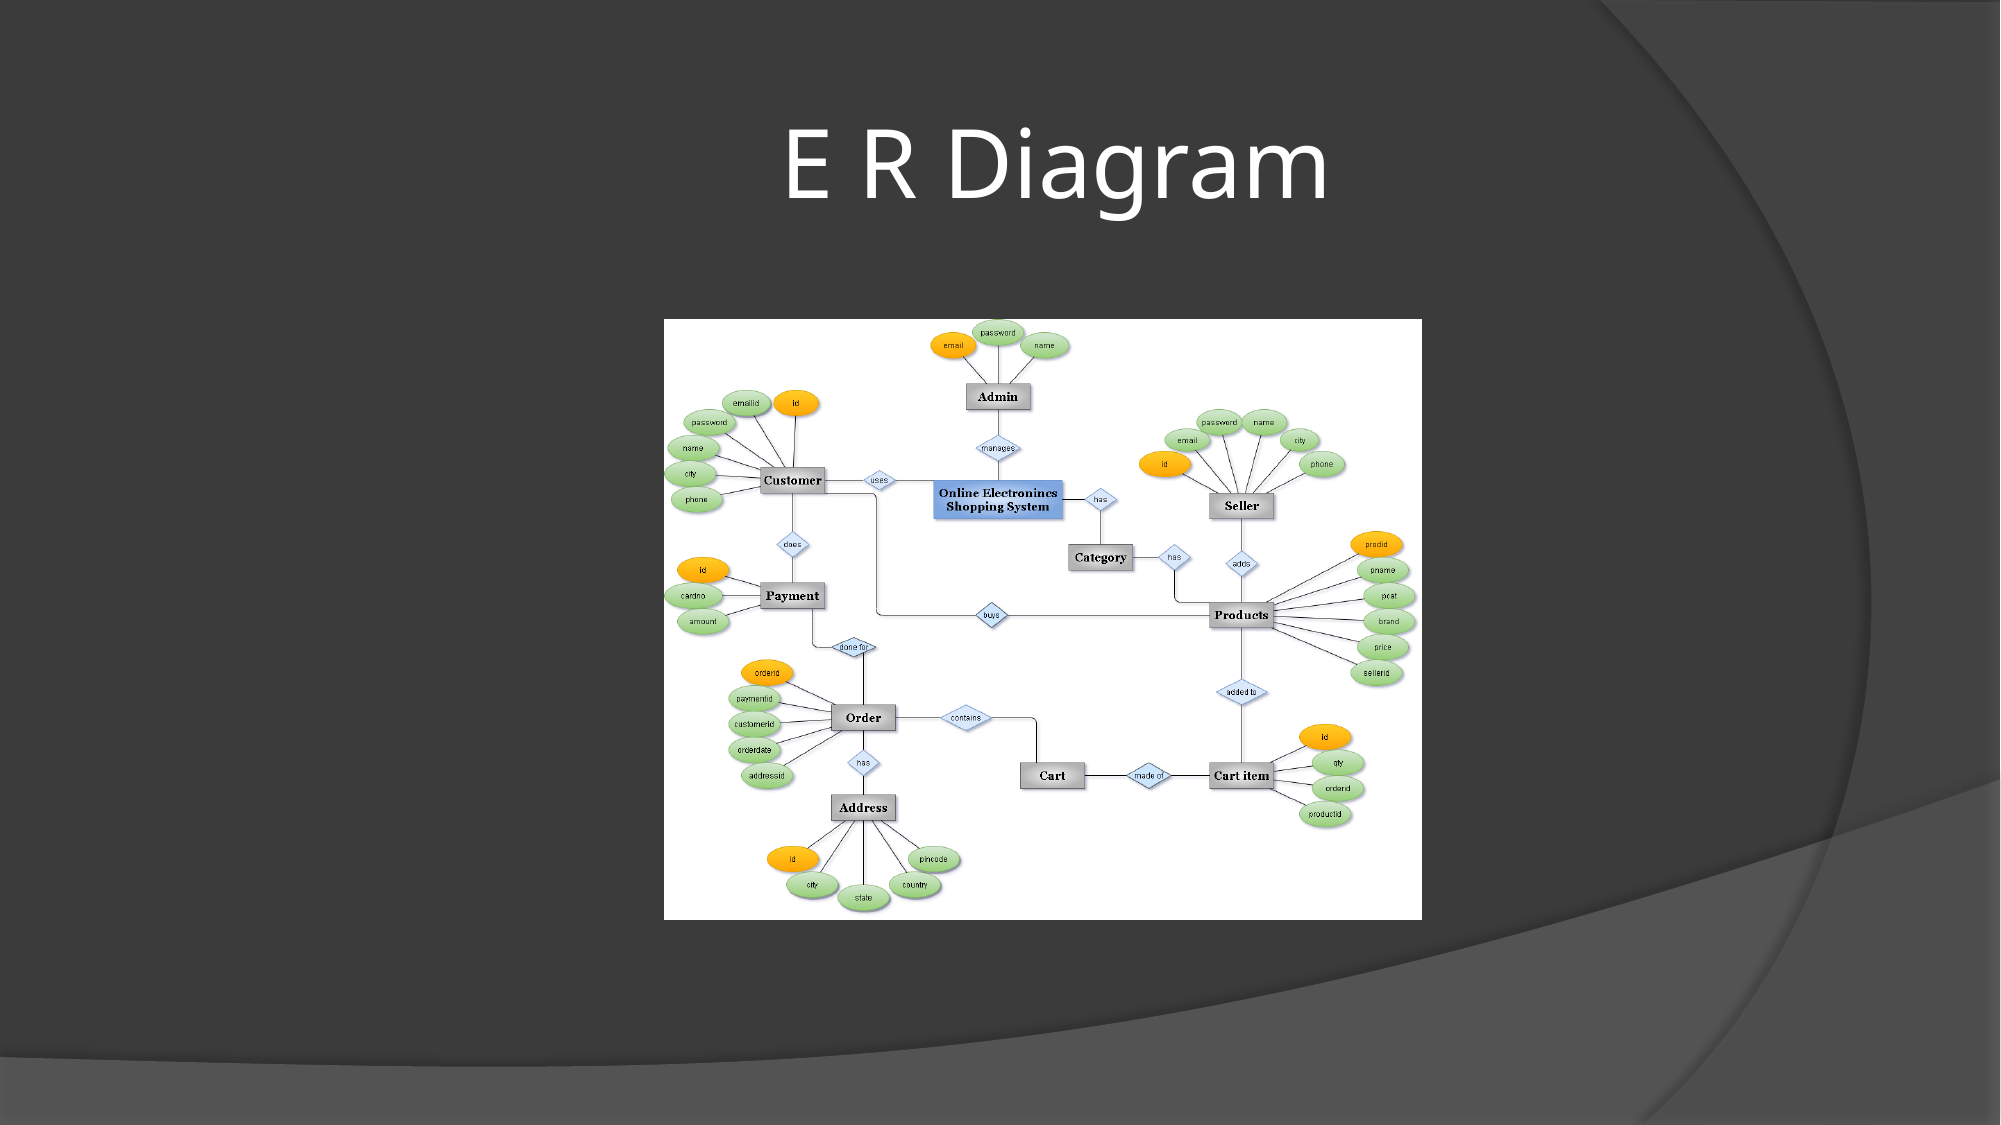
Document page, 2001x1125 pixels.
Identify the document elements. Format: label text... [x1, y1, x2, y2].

title E R Diagram [538, 85, 1525, 236]
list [663, 319, 1422, 920]
